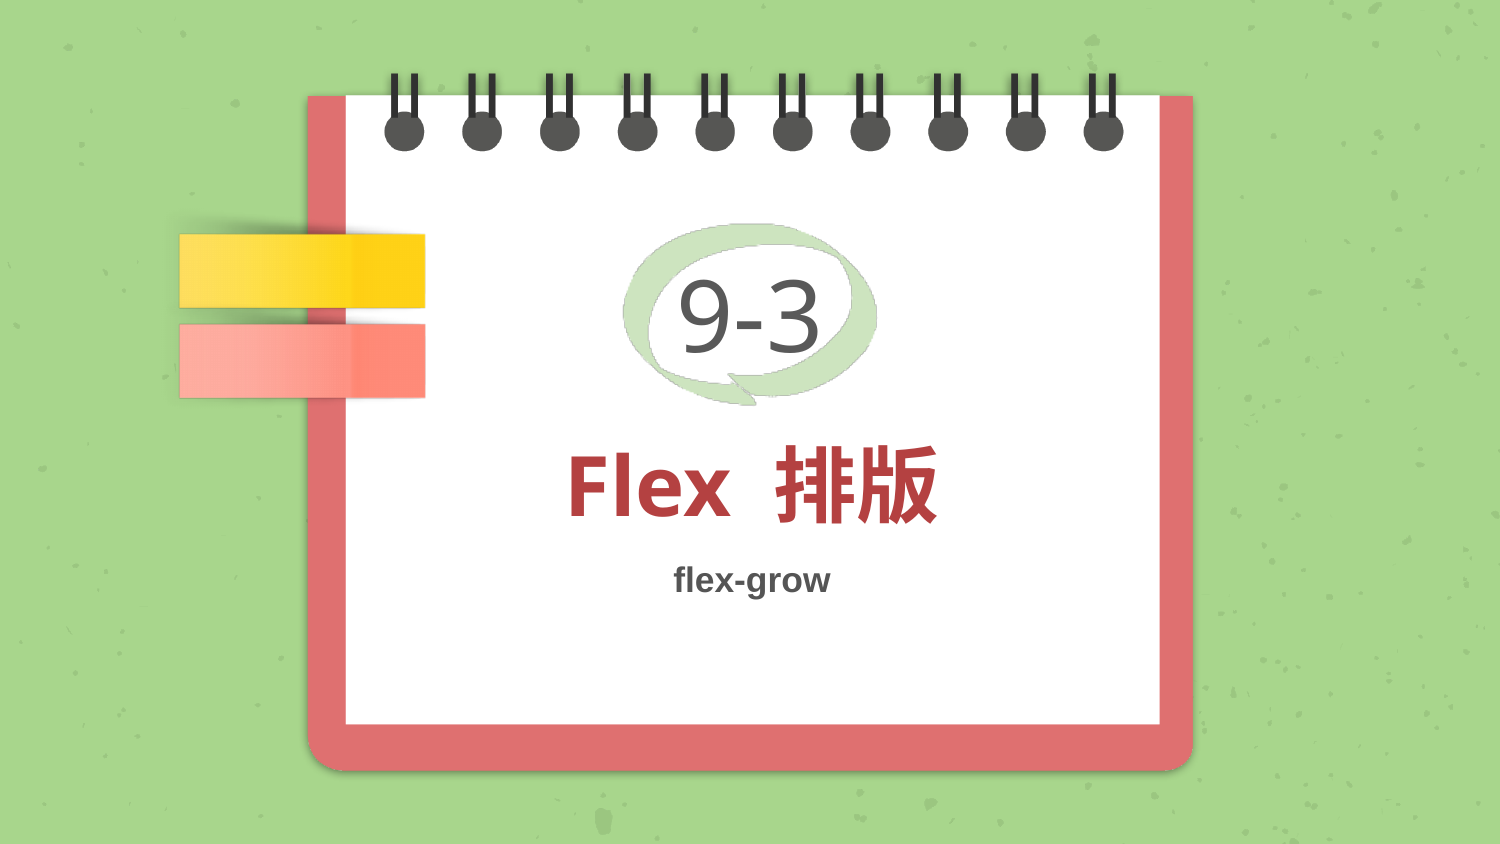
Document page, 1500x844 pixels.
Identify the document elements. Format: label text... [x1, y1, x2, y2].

title Flex 排版 [346, 418, 1159, 542]
picture [136, 73, 1193, 771]
subtitle flex-grow [346, 542, 1159, 673]
